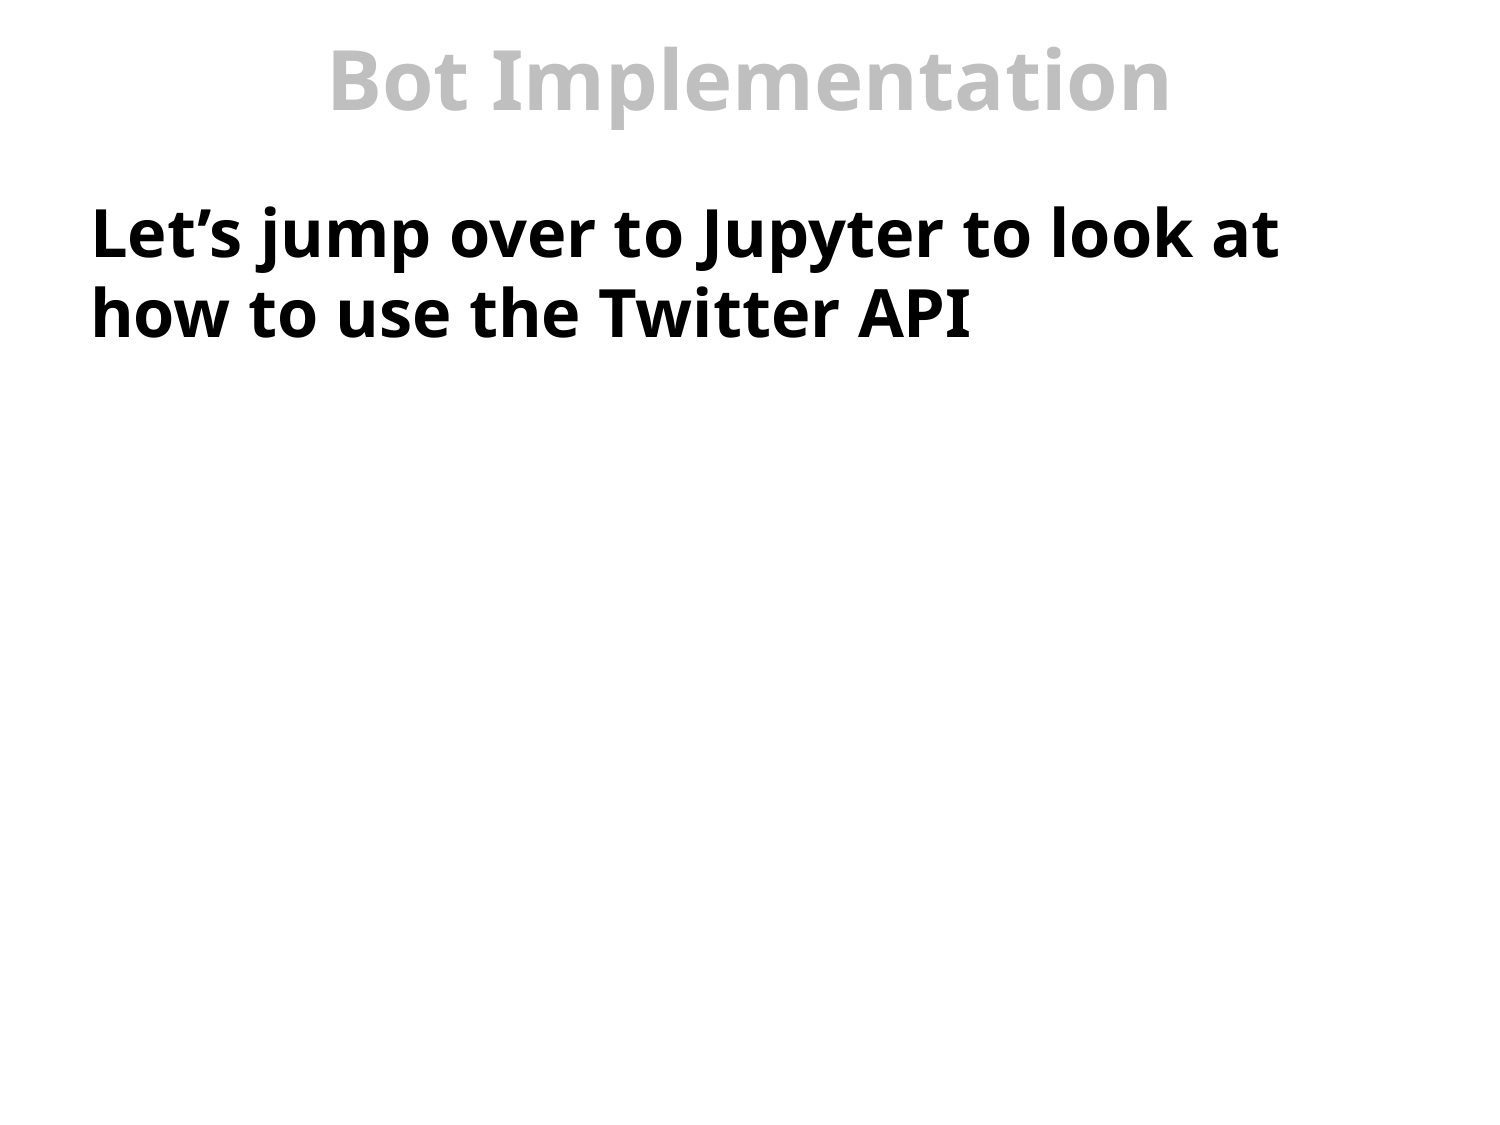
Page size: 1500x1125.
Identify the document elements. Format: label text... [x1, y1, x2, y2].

list Let’s jump over to Jupyter to look at how to use the Twitter API [75, 183, 1425, 963]
title Bot Implementation [75, 15, 1425, 138]
